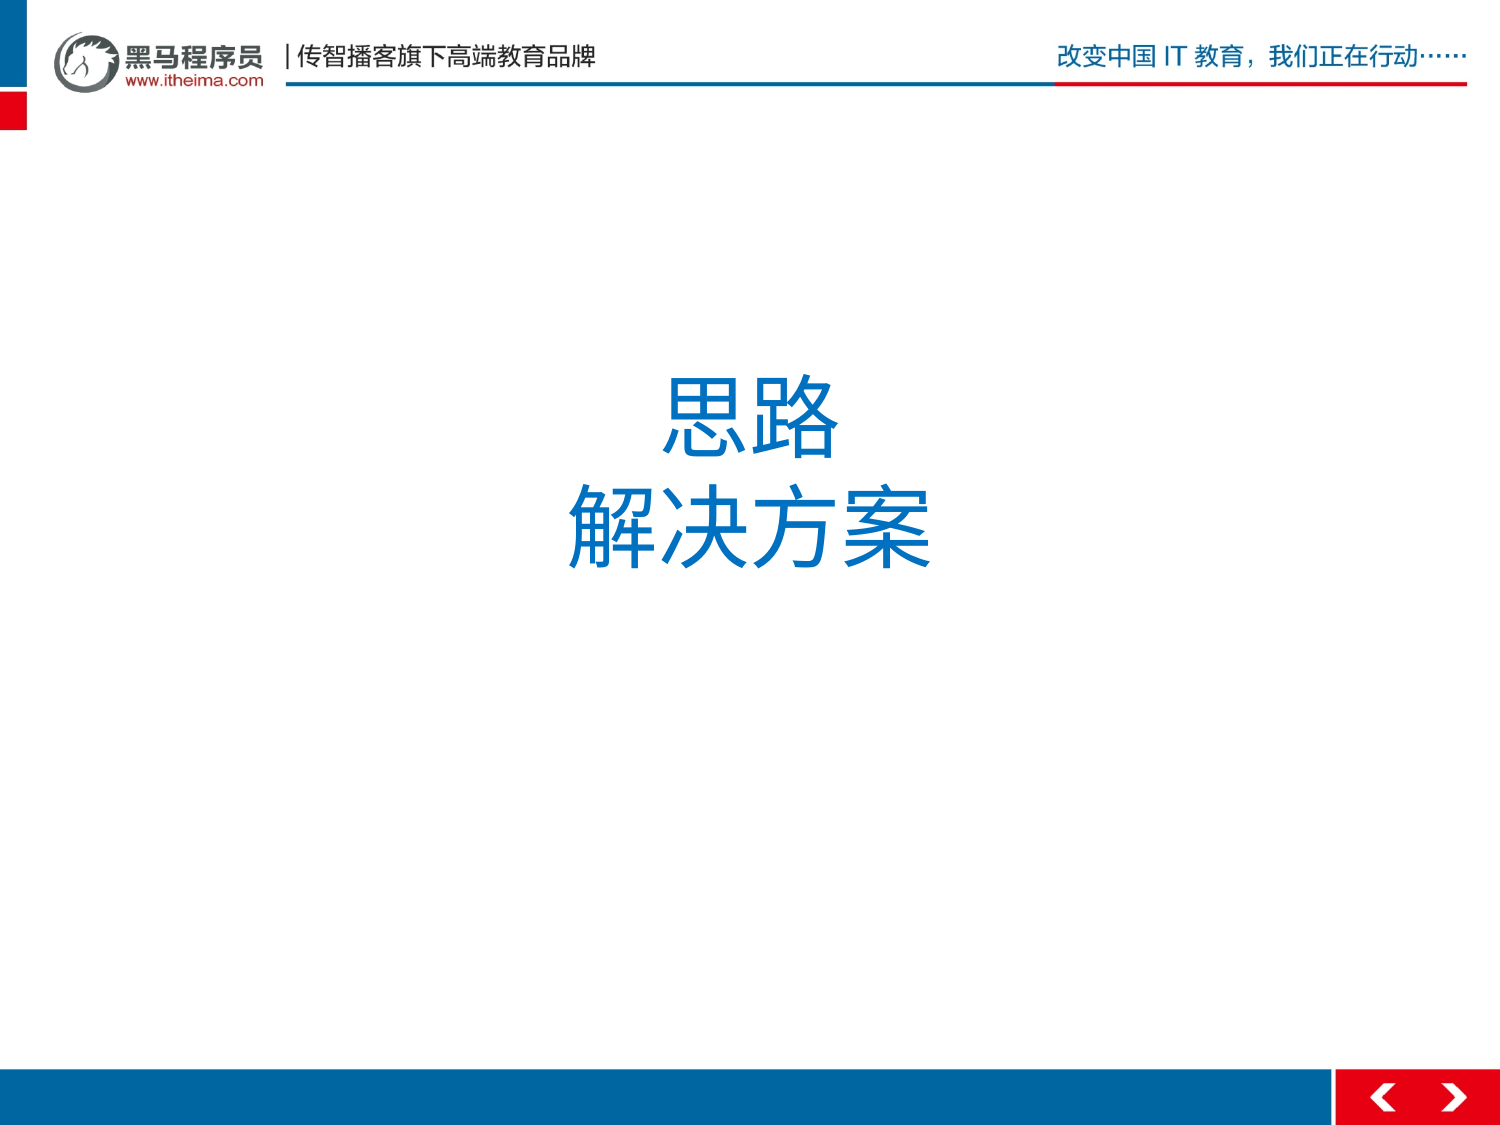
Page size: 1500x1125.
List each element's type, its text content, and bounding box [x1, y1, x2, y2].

picture [0, 0, 1500, 1125]
title 思路 解决方案 [112, 349, 1388, 591]
